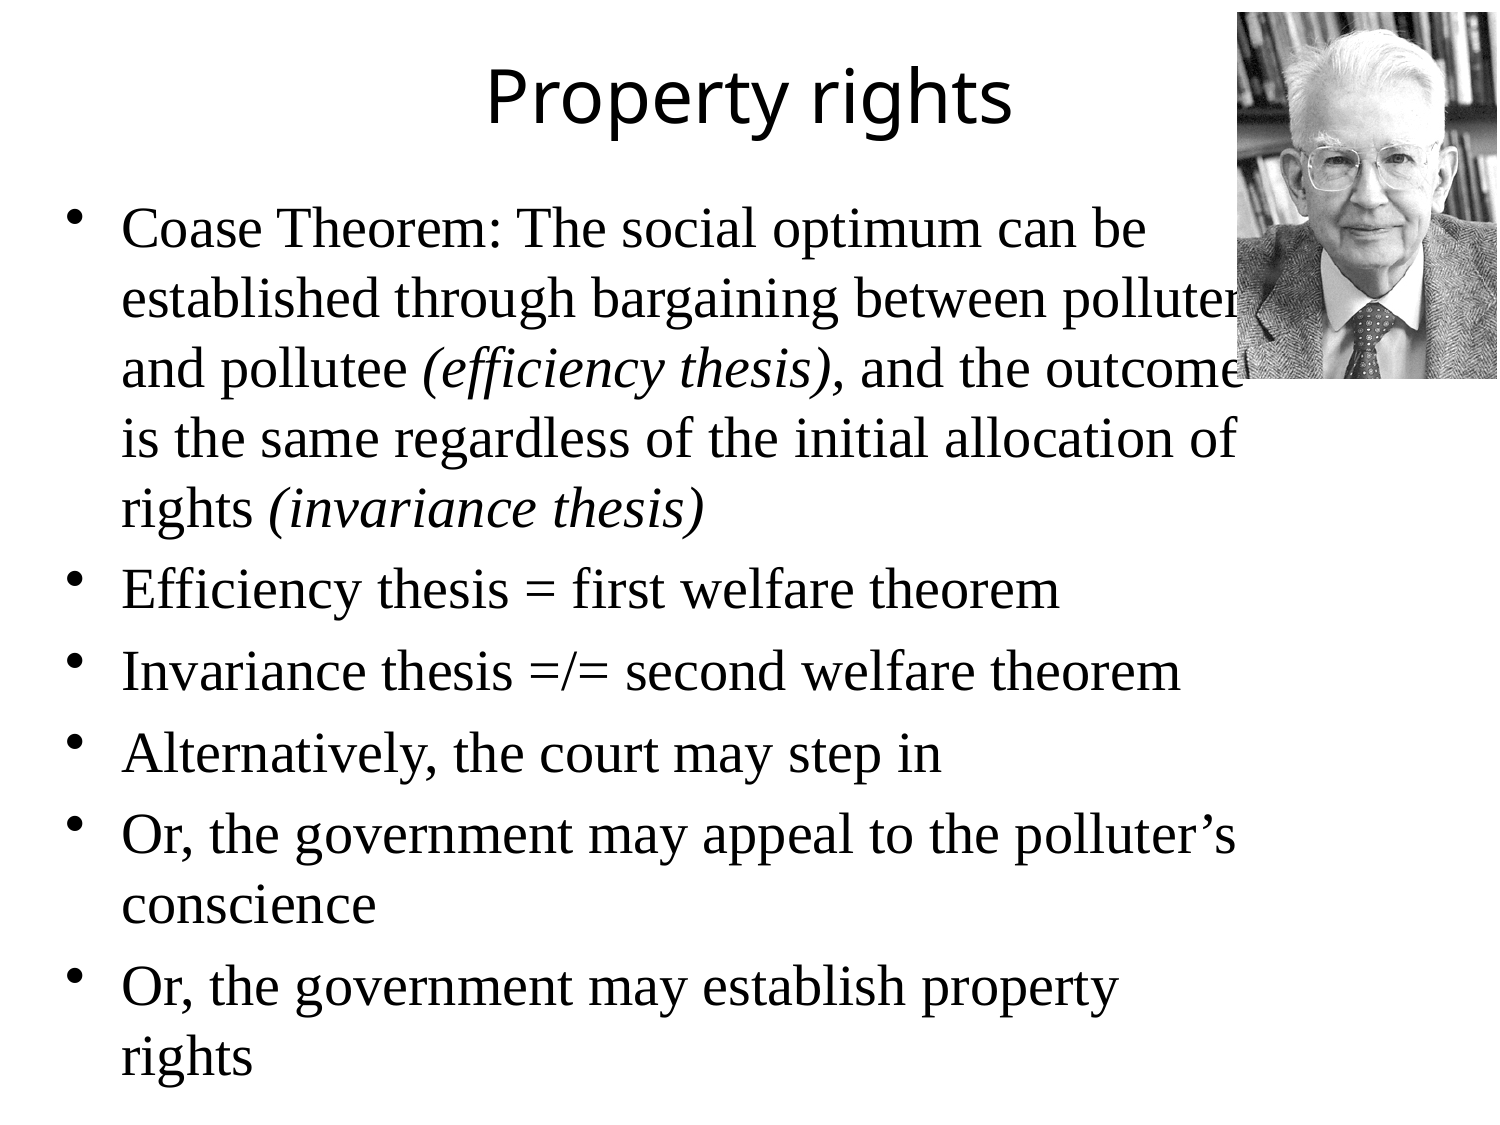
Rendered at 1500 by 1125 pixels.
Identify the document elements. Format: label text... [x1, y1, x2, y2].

title Property rights [112, 0, 1388, 181]
picture [1237, 12, 1497, 379]
list Coase Theorem: The social optimum can be established through bargaining between polluter and pollutee (efficiency thesis), and the outcome is the same regardless of the initial allocation of rights (invariance thesis) Efficiency thesis = first welfare theorem Invariance thesis =/= second welfare theorem Alternatively, the court may step in Or, the government may appeal to the polluter’s conscience Or, the government may establish property rights [49, 181, 1276, 932]
